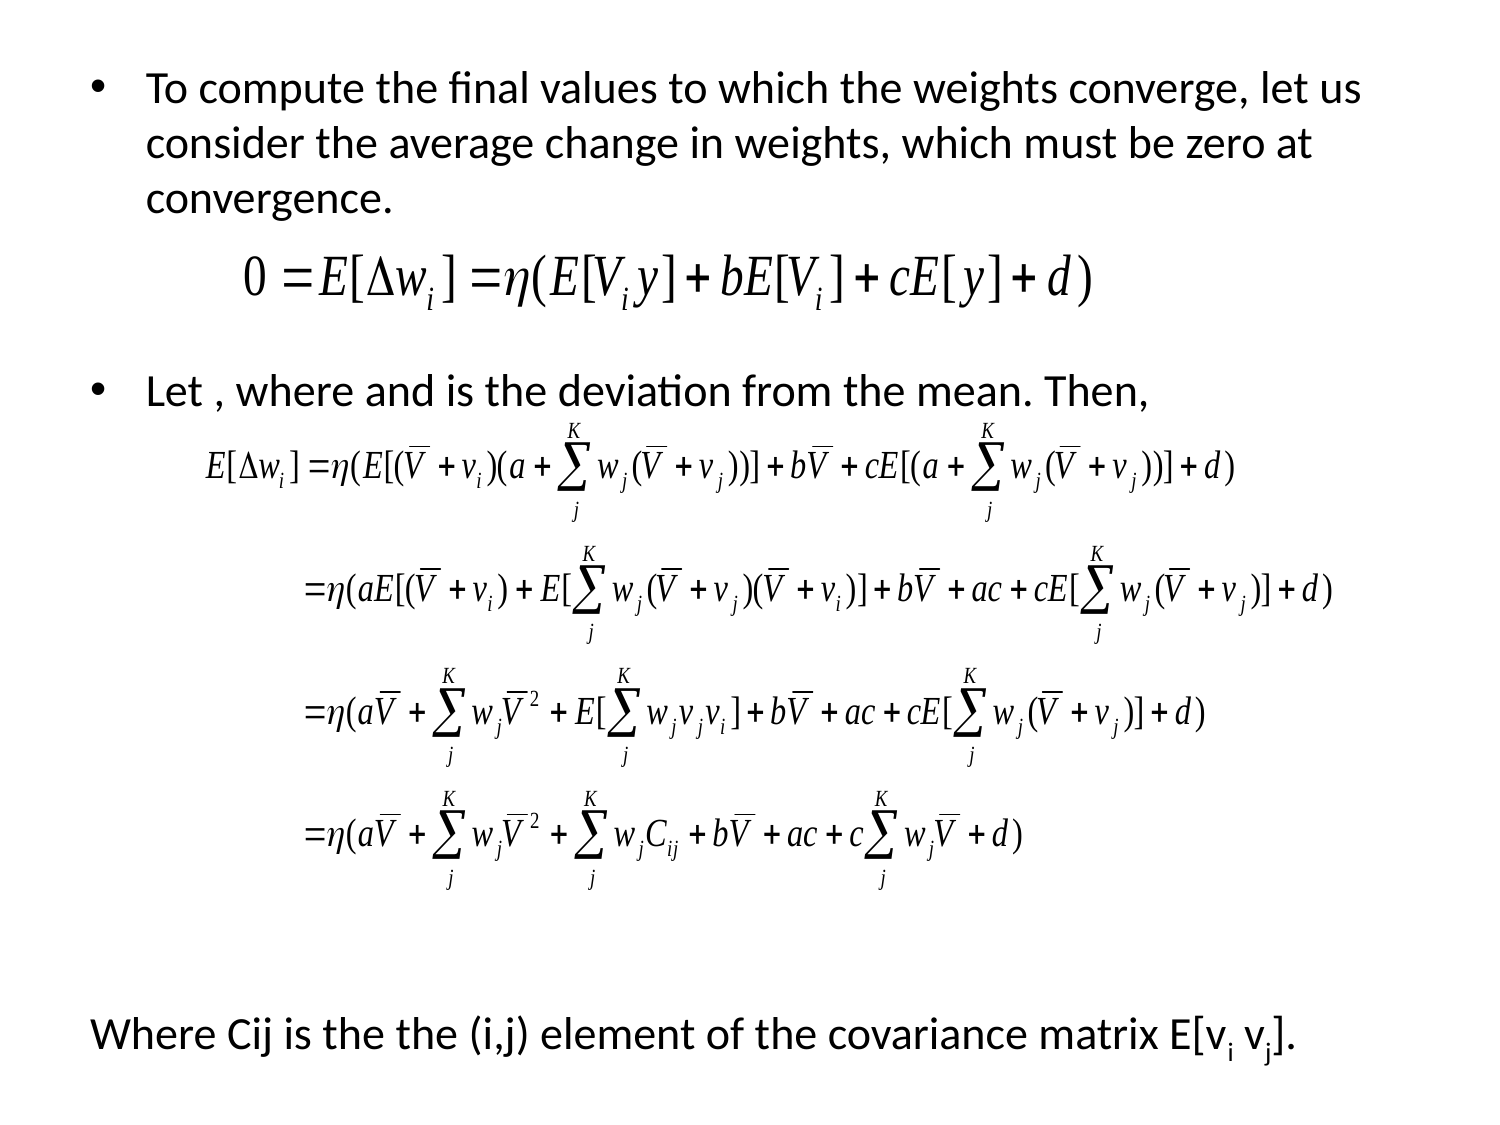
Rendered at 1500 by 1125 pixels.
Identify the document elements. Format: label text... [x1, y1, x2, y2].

list To compute the final values to which the weights converge, let us consider the average change in weights, which must be zero at convergence. Let , where and is the deviation from the mean. Then, Where Cij is the the (i,j) element of the covariance matrix E[vi vj]. [75, 50, 1425, 1075]
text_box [199, 412, 1463, 938]
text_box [237, 237, 1101, 326]
